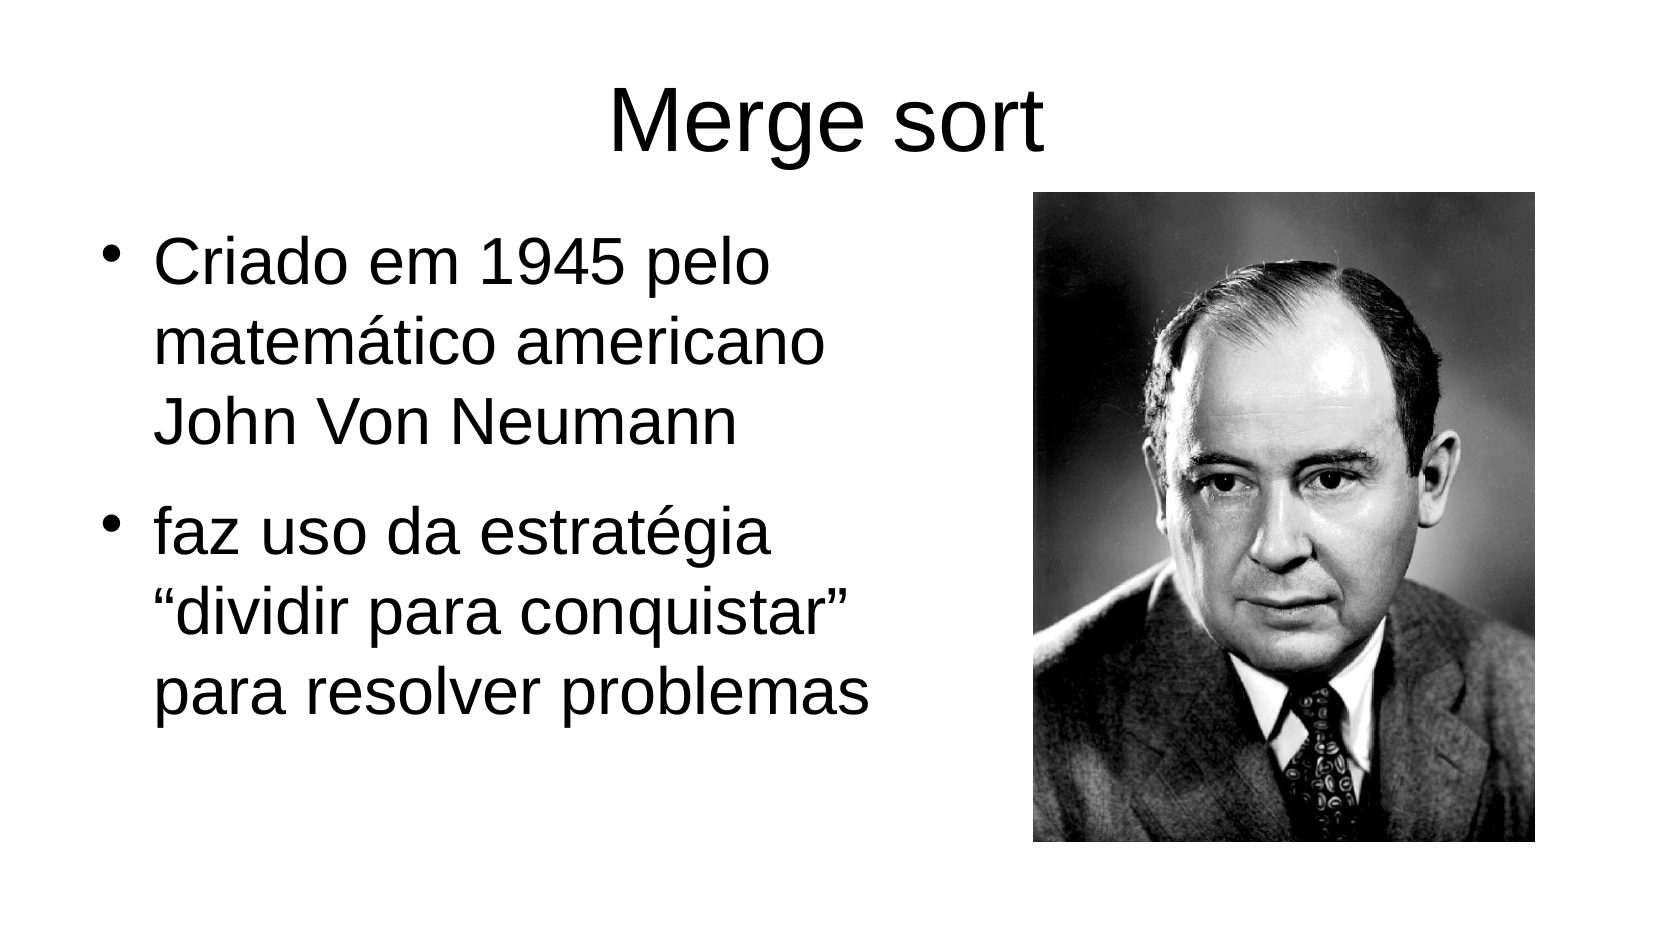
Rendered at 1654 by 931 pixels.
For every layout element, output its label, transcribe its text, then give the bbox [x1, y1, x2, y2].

picture [1033, 192, 1535, 842]
list Criado em 1945 pelo matemático americano John Von Neumann faz uso da estratégia “dividir para conquistar” para resolver problemas [82, 217, 945, 757]
title Merge sort [82, 37, 1571, 193]
